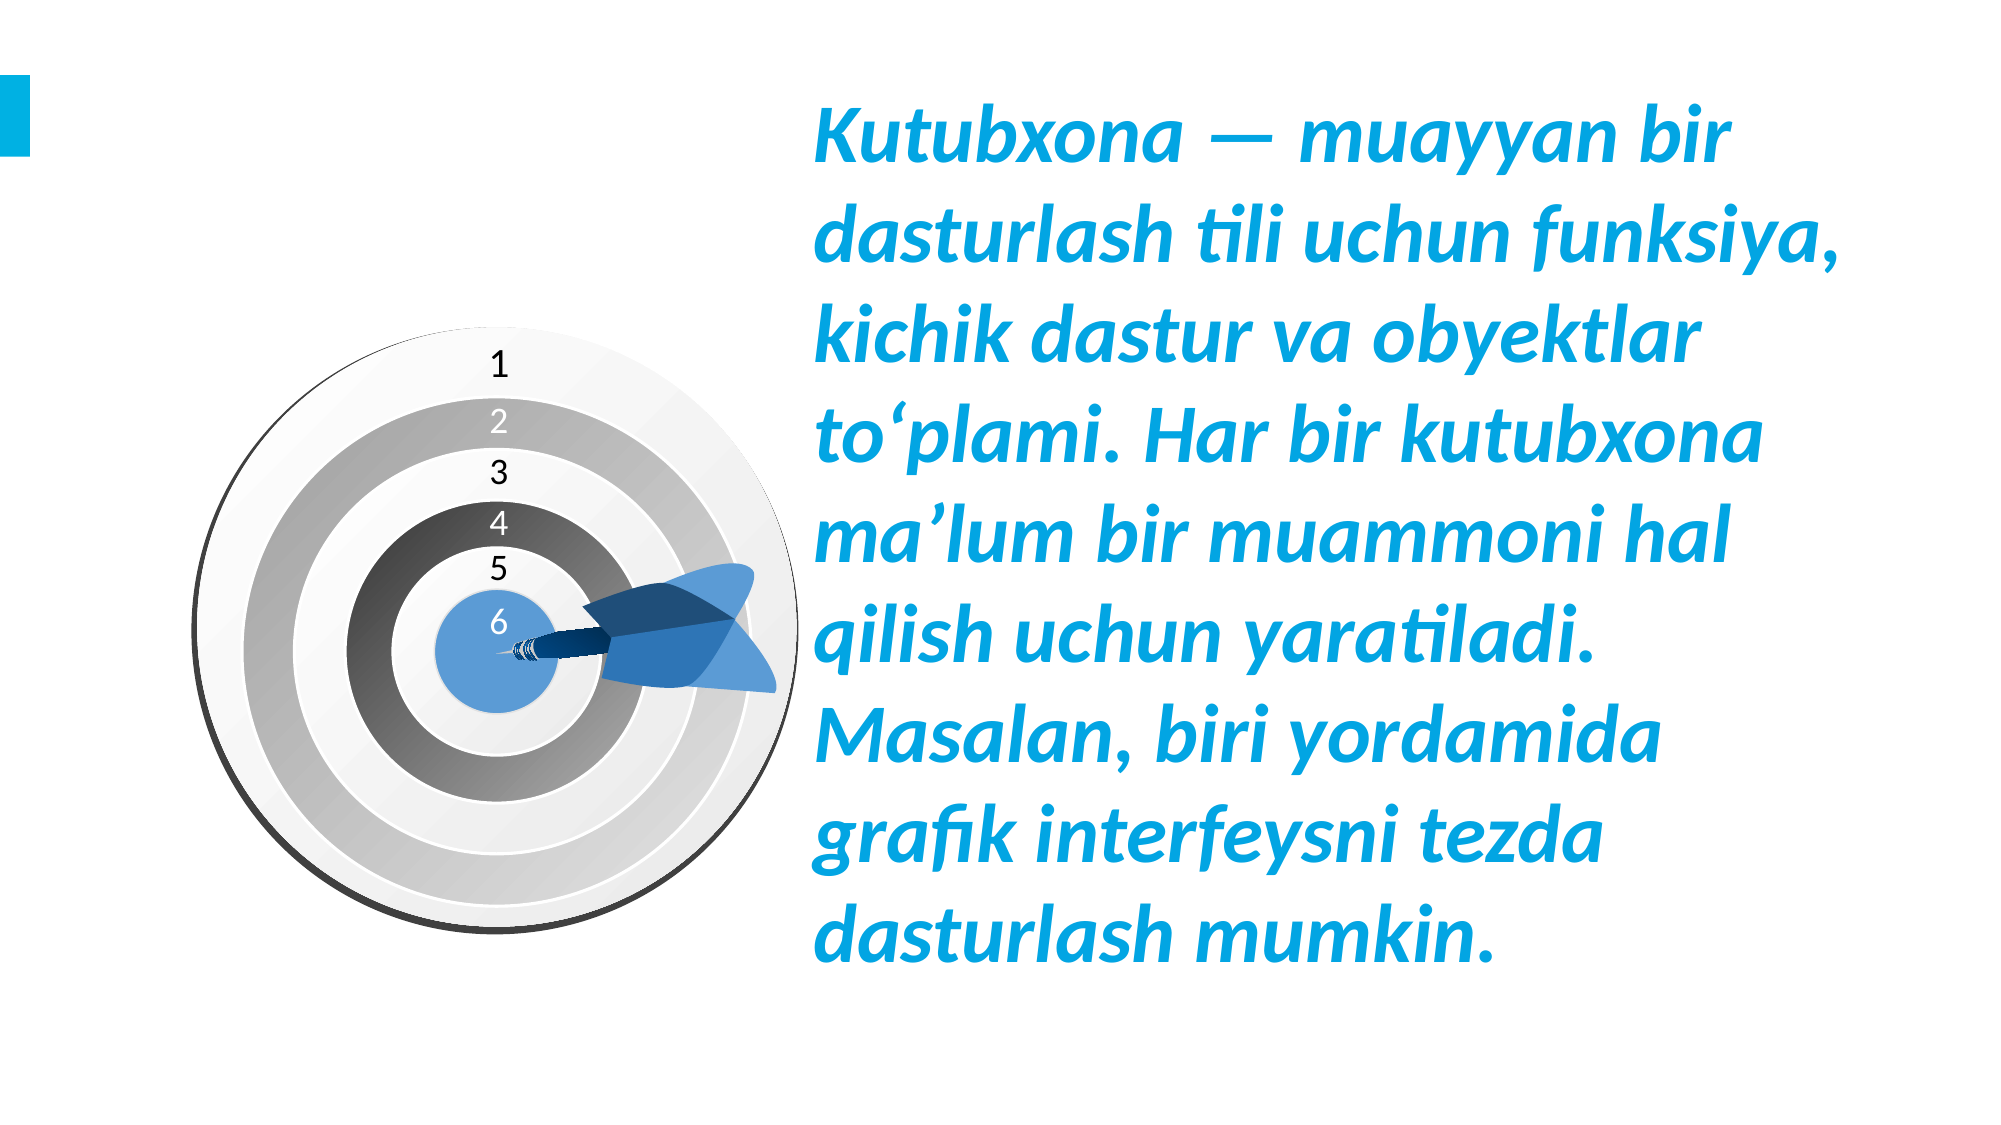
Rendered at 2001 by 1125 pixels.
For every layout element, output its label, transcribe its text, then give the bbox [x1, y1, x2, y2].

text_box 2 [479, 404, 519, 447]
text_box 3 [479, 454, 519, 498]
text_box [241, 396, 743, 907]
text_box [0, 74, 31, 158]
text_box 1 [479, 347, 519, 390]
text_box [434, 591, 503, 714]
text_box [294, 449, 688, 854]
text_box [197, 327, 797, 927]
text_box Kutubxona — muayyan bir dasturlash tili uchun funksiya, kichik dastur va obyektlar toʻplami. Har bir kutubxona maʼlum bir muammoni hal qilish uchun yaratiladi. Masalan, biri yordamida grafik interfeysni tezda dasturlash mumkin. [798, 71, 1887, 987]
text_box 4 [479, 506, 519, 549]
text_box [762, 485, 789, 551]
text_box [345, 500, 633, 804]
text_box [392, 549, 576, 756]
text_box [191, 346, 798, 935]
text_box 6 [479, 605, 503, 648]
text_box 5 [479, 551, 503, 594]
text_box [503, 528, 782, 719]
